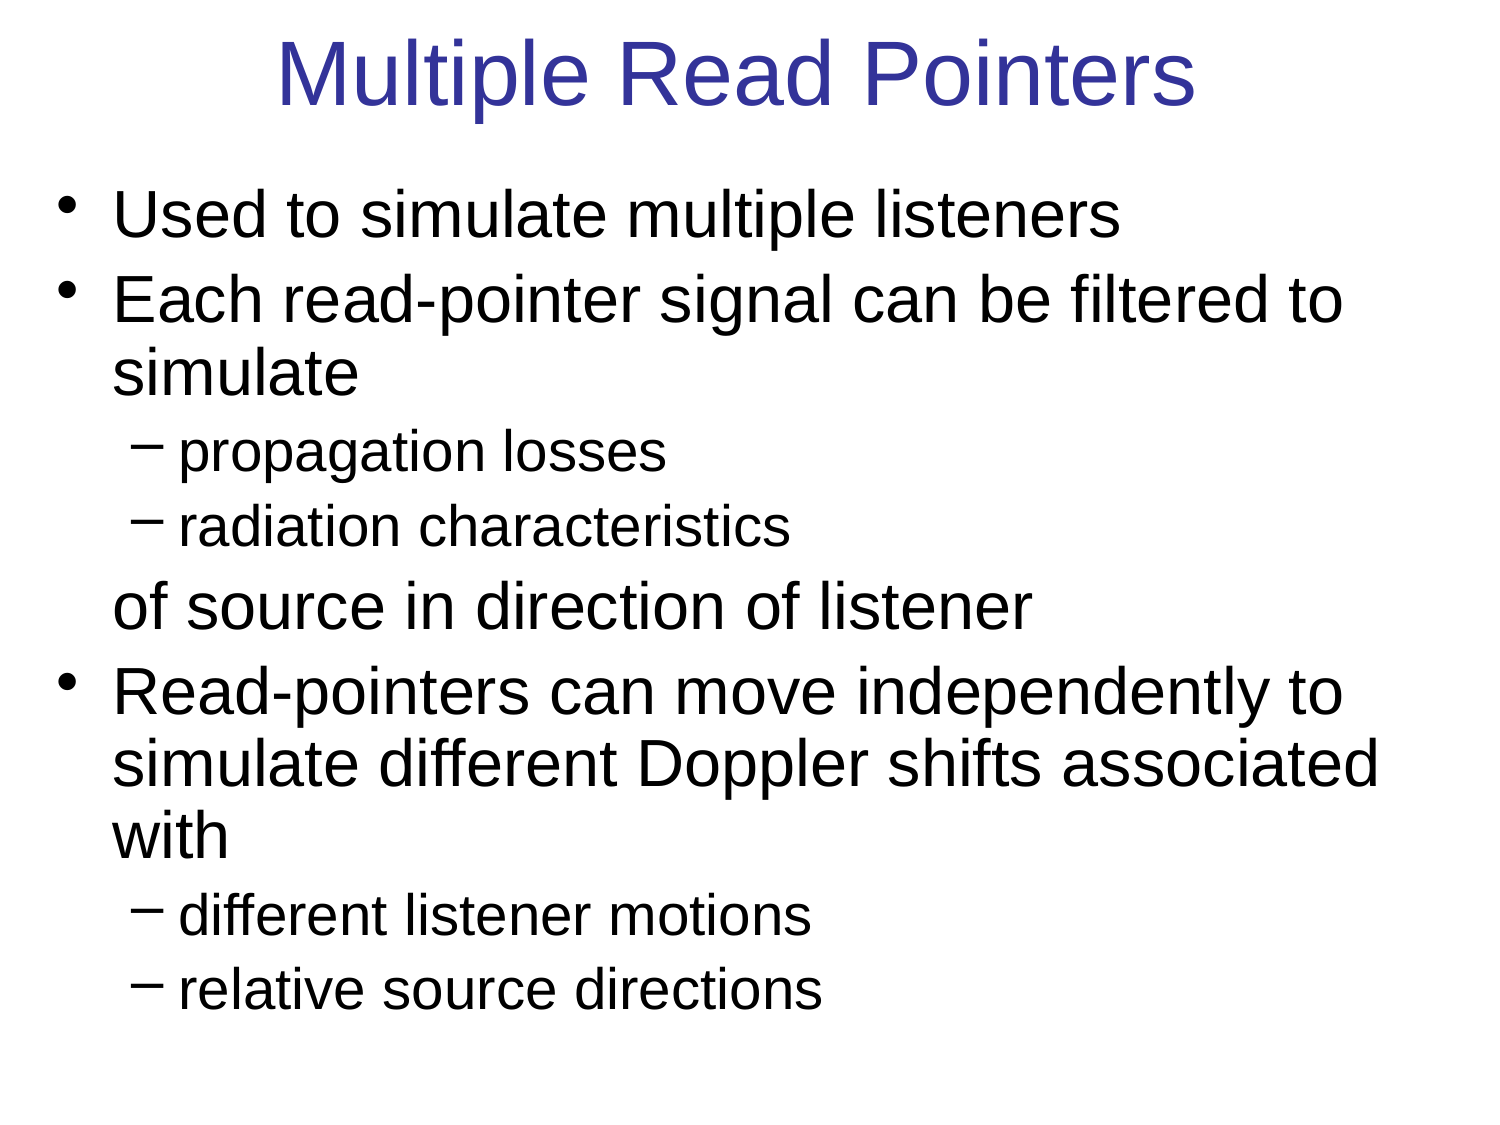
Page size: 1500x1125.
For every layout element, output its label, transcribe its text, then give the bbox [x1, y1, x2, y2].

list Used to simulate multiple listeners Each read-pointer signal can be filtered to simulate propagation losses radiation characteristics of source in direction of listener Read-pointers can move independently to simulate different Doppler shifts associated with different listener motions relative source directions [40, 172, 1471, 1095]
title Multiple Read Pointers [74, 0, 1426, 138]
